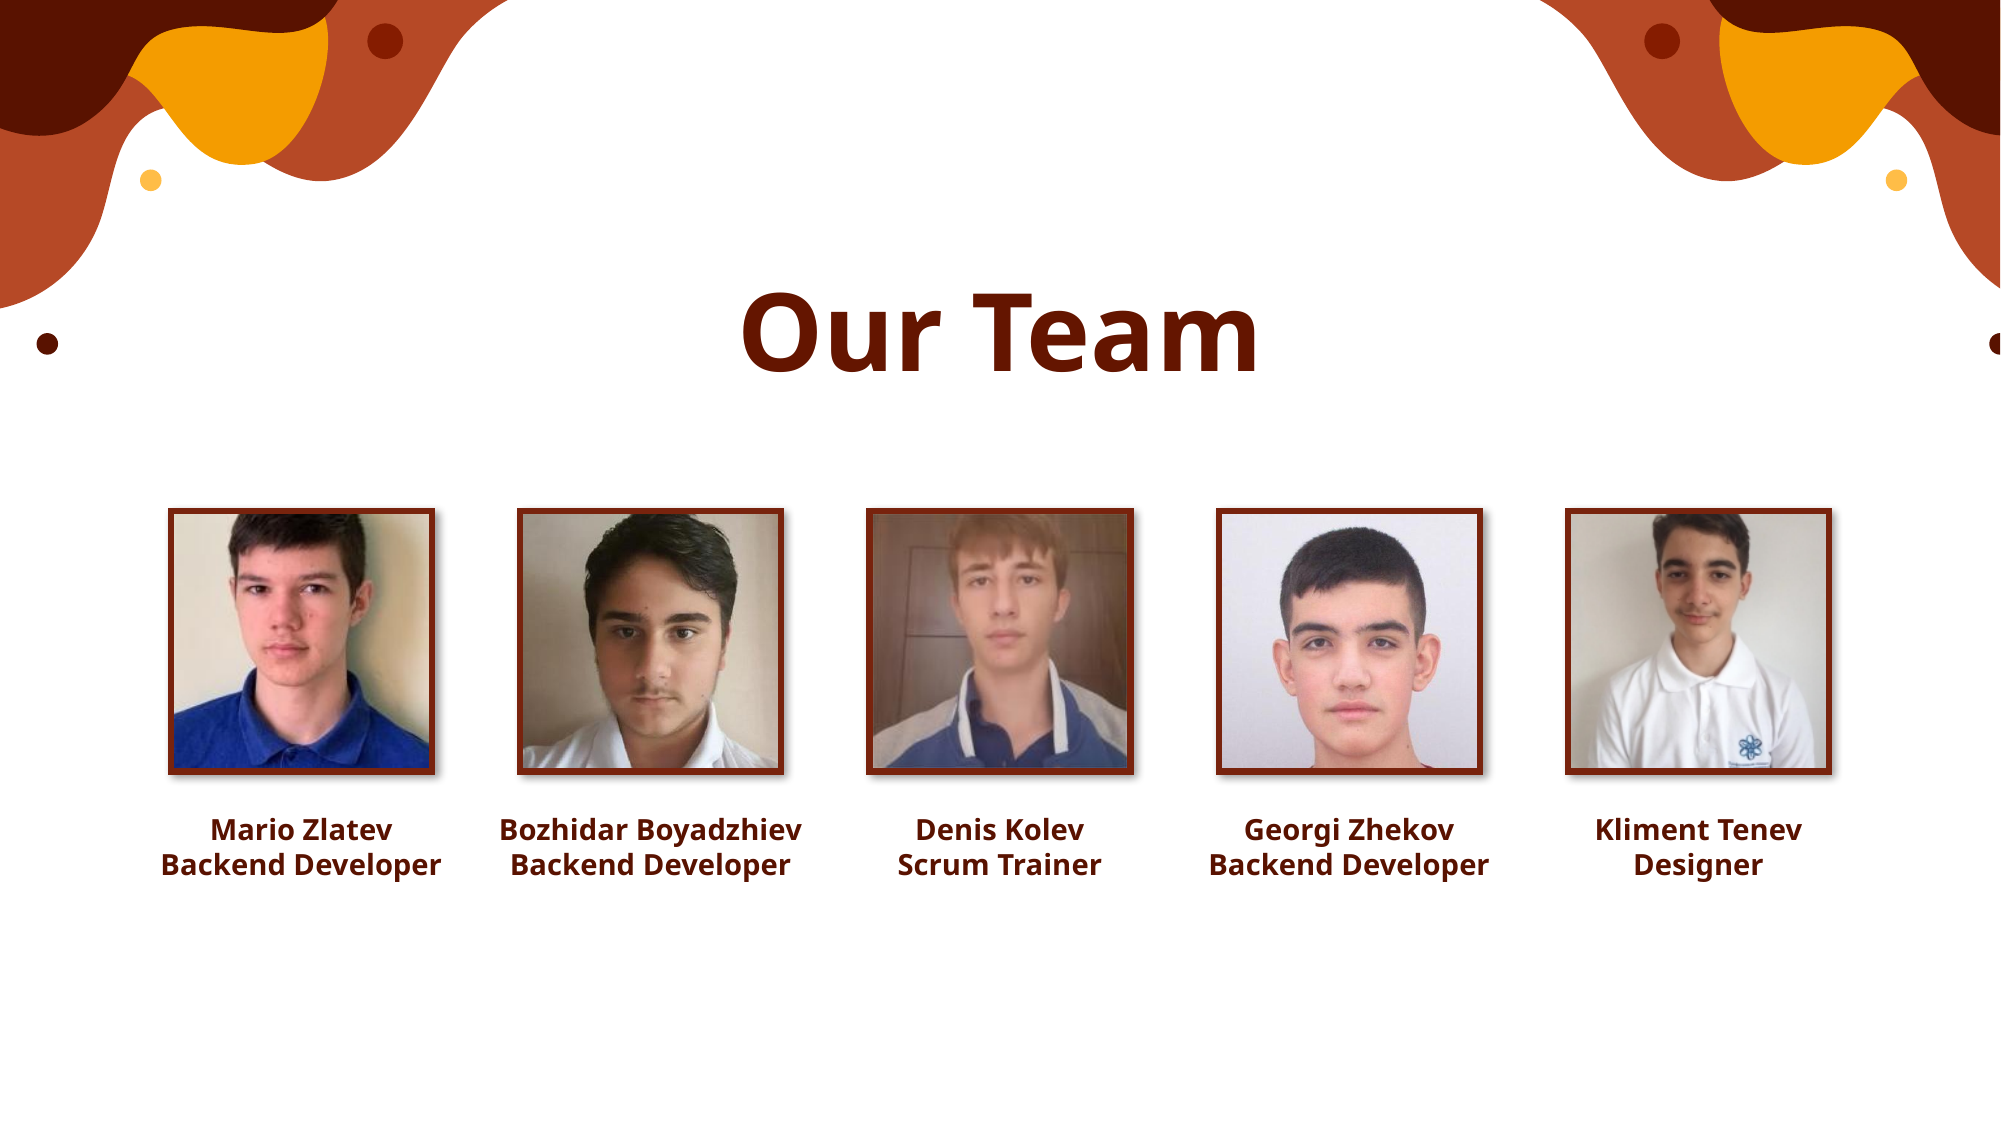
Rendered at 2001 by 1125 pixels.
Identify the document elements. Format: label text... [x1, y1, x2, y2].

text_box Kliment Tenev Designer [1574, 803, 1924, 889]
text_box Bozhidar Boyadzhiev Backend Developer [425, 803, 775, 889]
text_box Mario Zlatev Backend Developer [104, 803, 425, 889]
picture [872, 513, 1128, 769]
text_box Georgi Zhekov Backend Developer [1124, 803, 1574, 889]
picture [1221, 513, 1477, 769]
picture [523, 513, 778, 769]
picture [174, 513, 429, 769]
picture [1571, 513, 1826, 769]
title Our Team [118, 238, 1882, 434]
text_box Denis Kolev Scrum Trainer [775, 803, 1124, 889]
